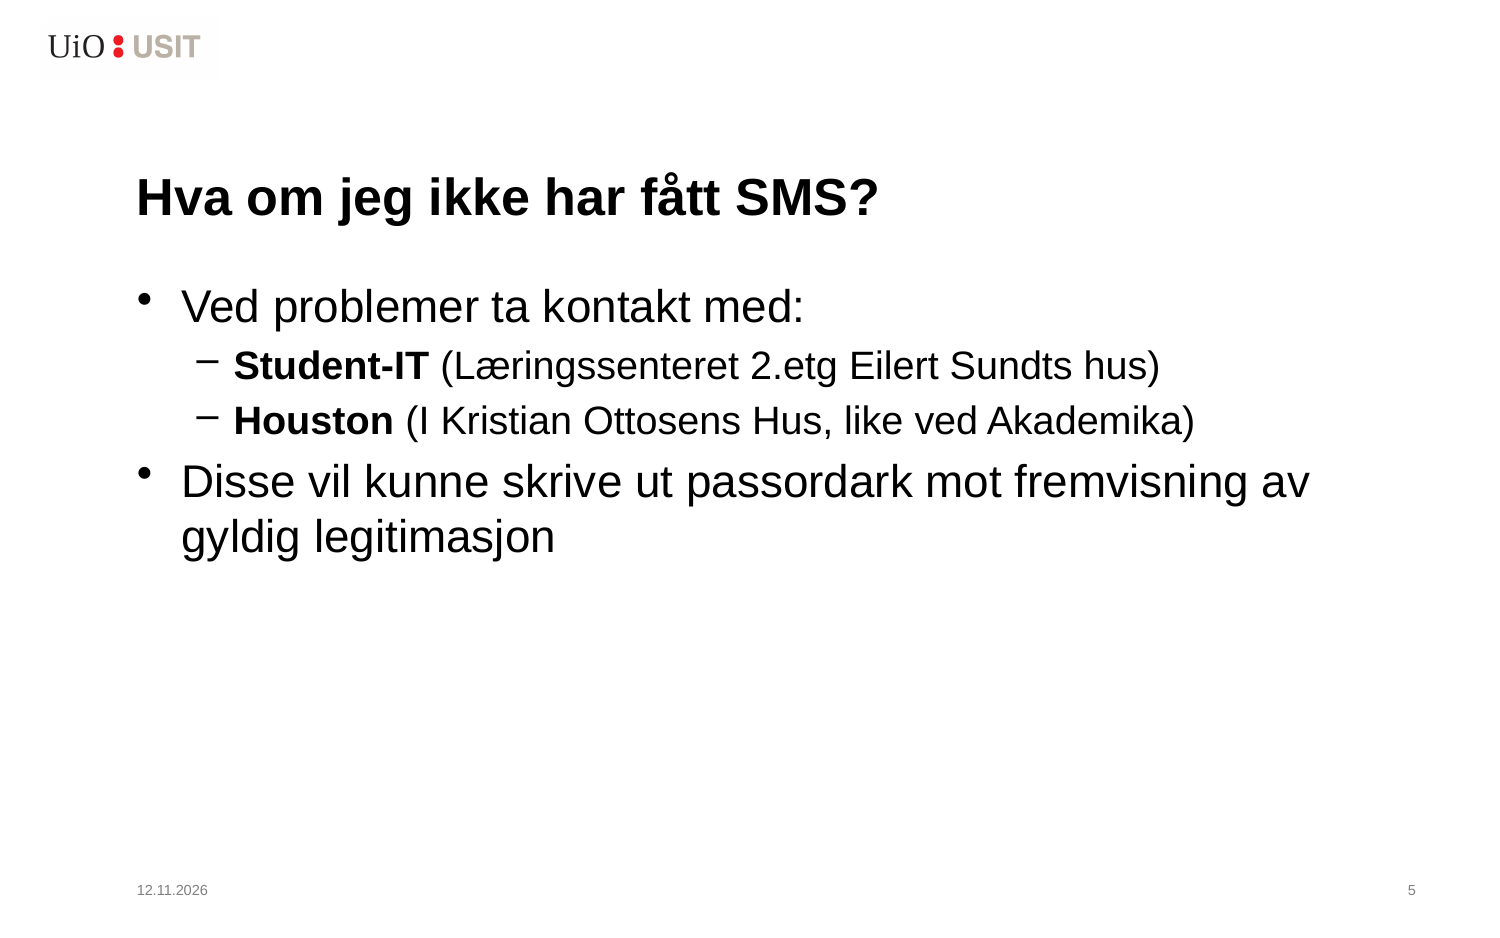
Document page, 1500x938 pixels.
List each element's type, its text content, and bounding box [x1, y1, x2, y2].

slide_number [124, 874, 438, 938]
list Ved problemer ta kontakt med: Student-IT (Læringssenteret 2.etg Eilert Sundts hus) Houston (I Kristian Ottosens Hus, like ved Akademika) Disse vil kunne skrive ut passordark mot fremvisning av gyldig legitimasjon [125, 270, 1425, 834]
picture [41, 17, 219, 79]
slide_number 6 [1315, 874, 1429, 938]
title Hva om jeg ikke har fått SMS? [125, 116, 1425, 270]
